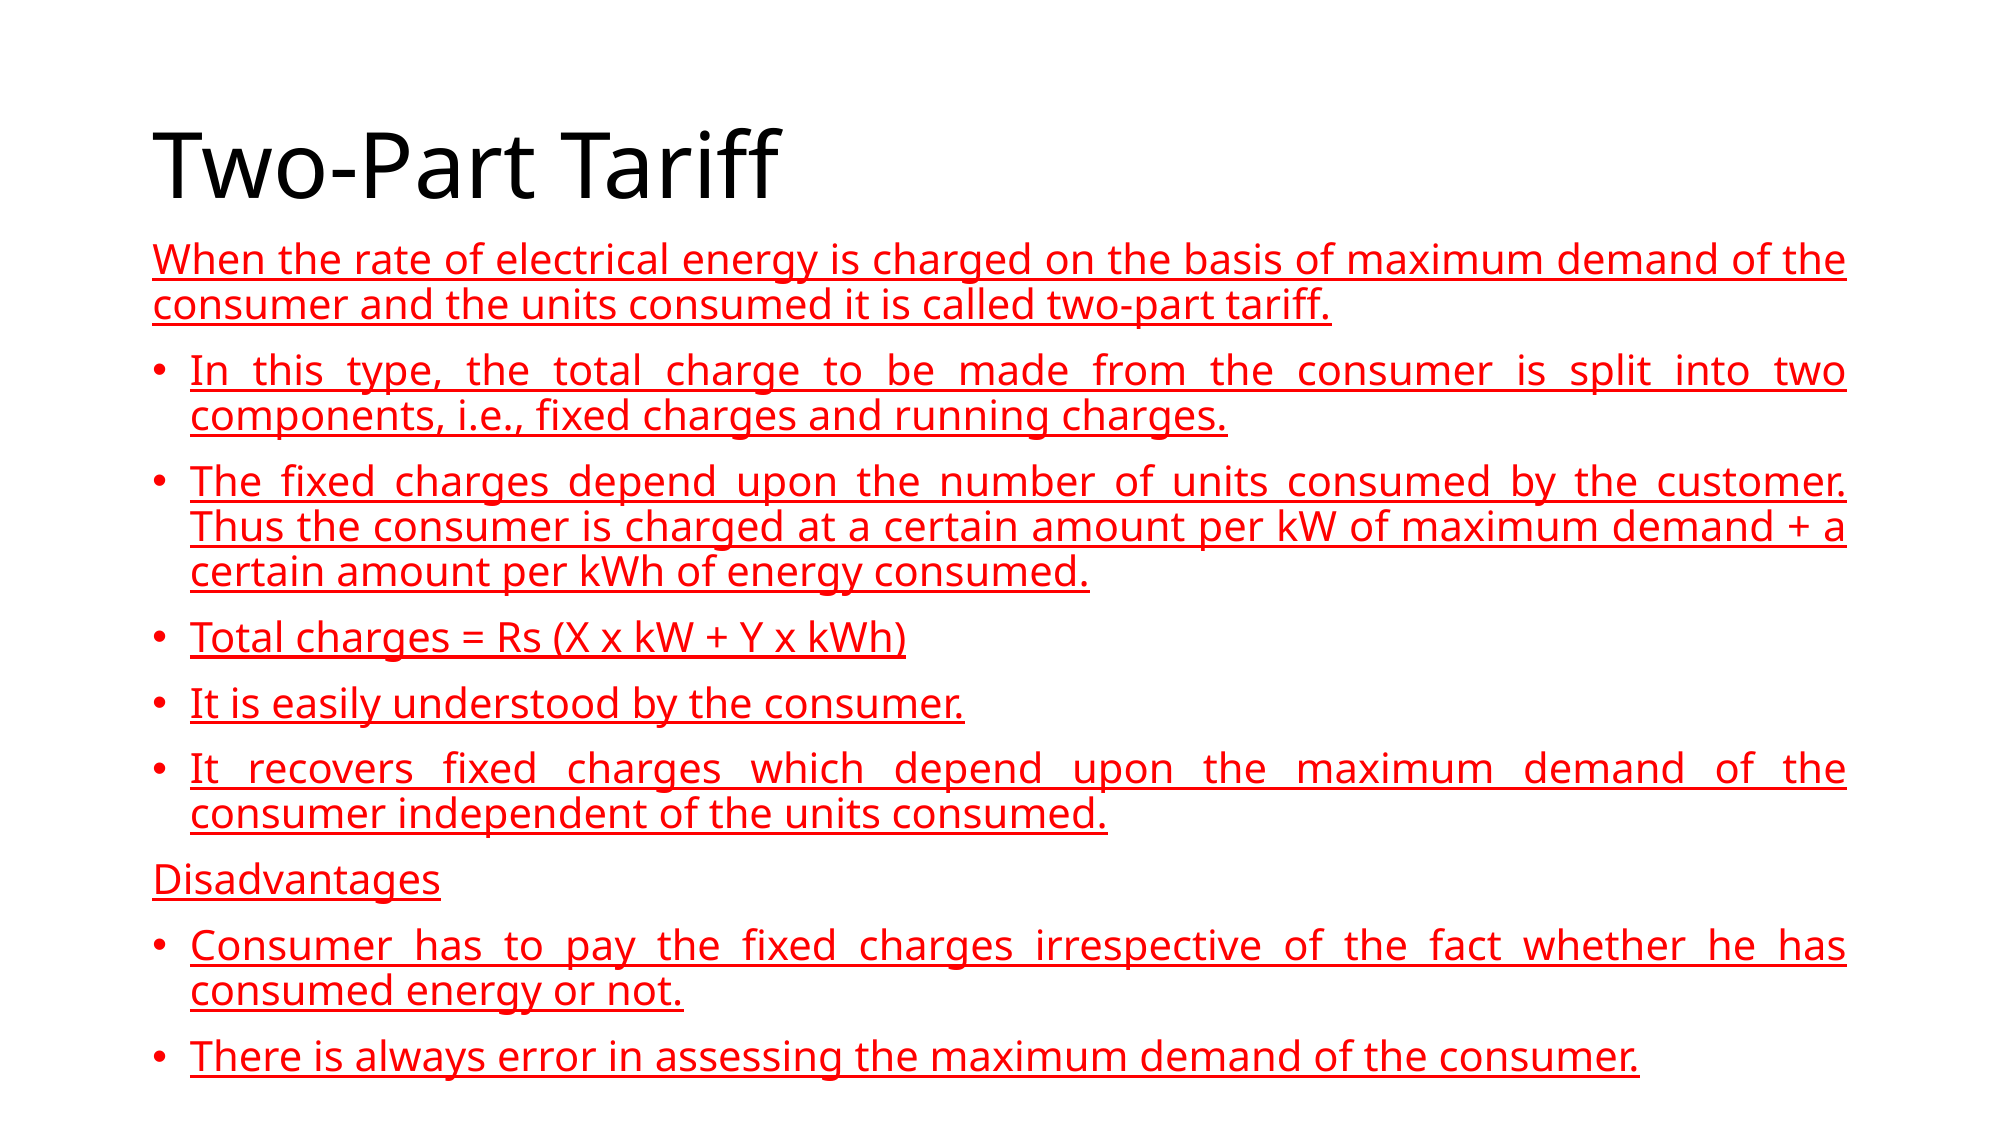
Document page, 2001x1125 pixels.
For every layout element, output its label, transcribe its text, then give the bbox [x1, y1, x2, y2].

title Two-Part Tariff [137, 59, 1863, 231]
list When the rate of electrical energy is charged on the basis of maximum demand of the consumer and the units consumed it is called two-part tariff. In this type, the total charge to be made from the consumer is split into two components, i.e., fixed charges and running charges. The fixed charges depend upon the number of units consumed by the customer. Thus the consumer is charged at a certain amount per kW of maximum demand + a certain amount per kWh of energy consumed. Total charges = Rs (X x kW + Y x kWh) It is easily understood by the consumer. It recovers fixed charges which depend upon the maximum demand of the consumer independent of the units consumed. Disadvantages Consumer has to pay the fixed charges irrespective of the fact whether he has consumed energy or not. There is always error in assessing the maximum demand of the consumer. [137, 231, 1863, 946]
